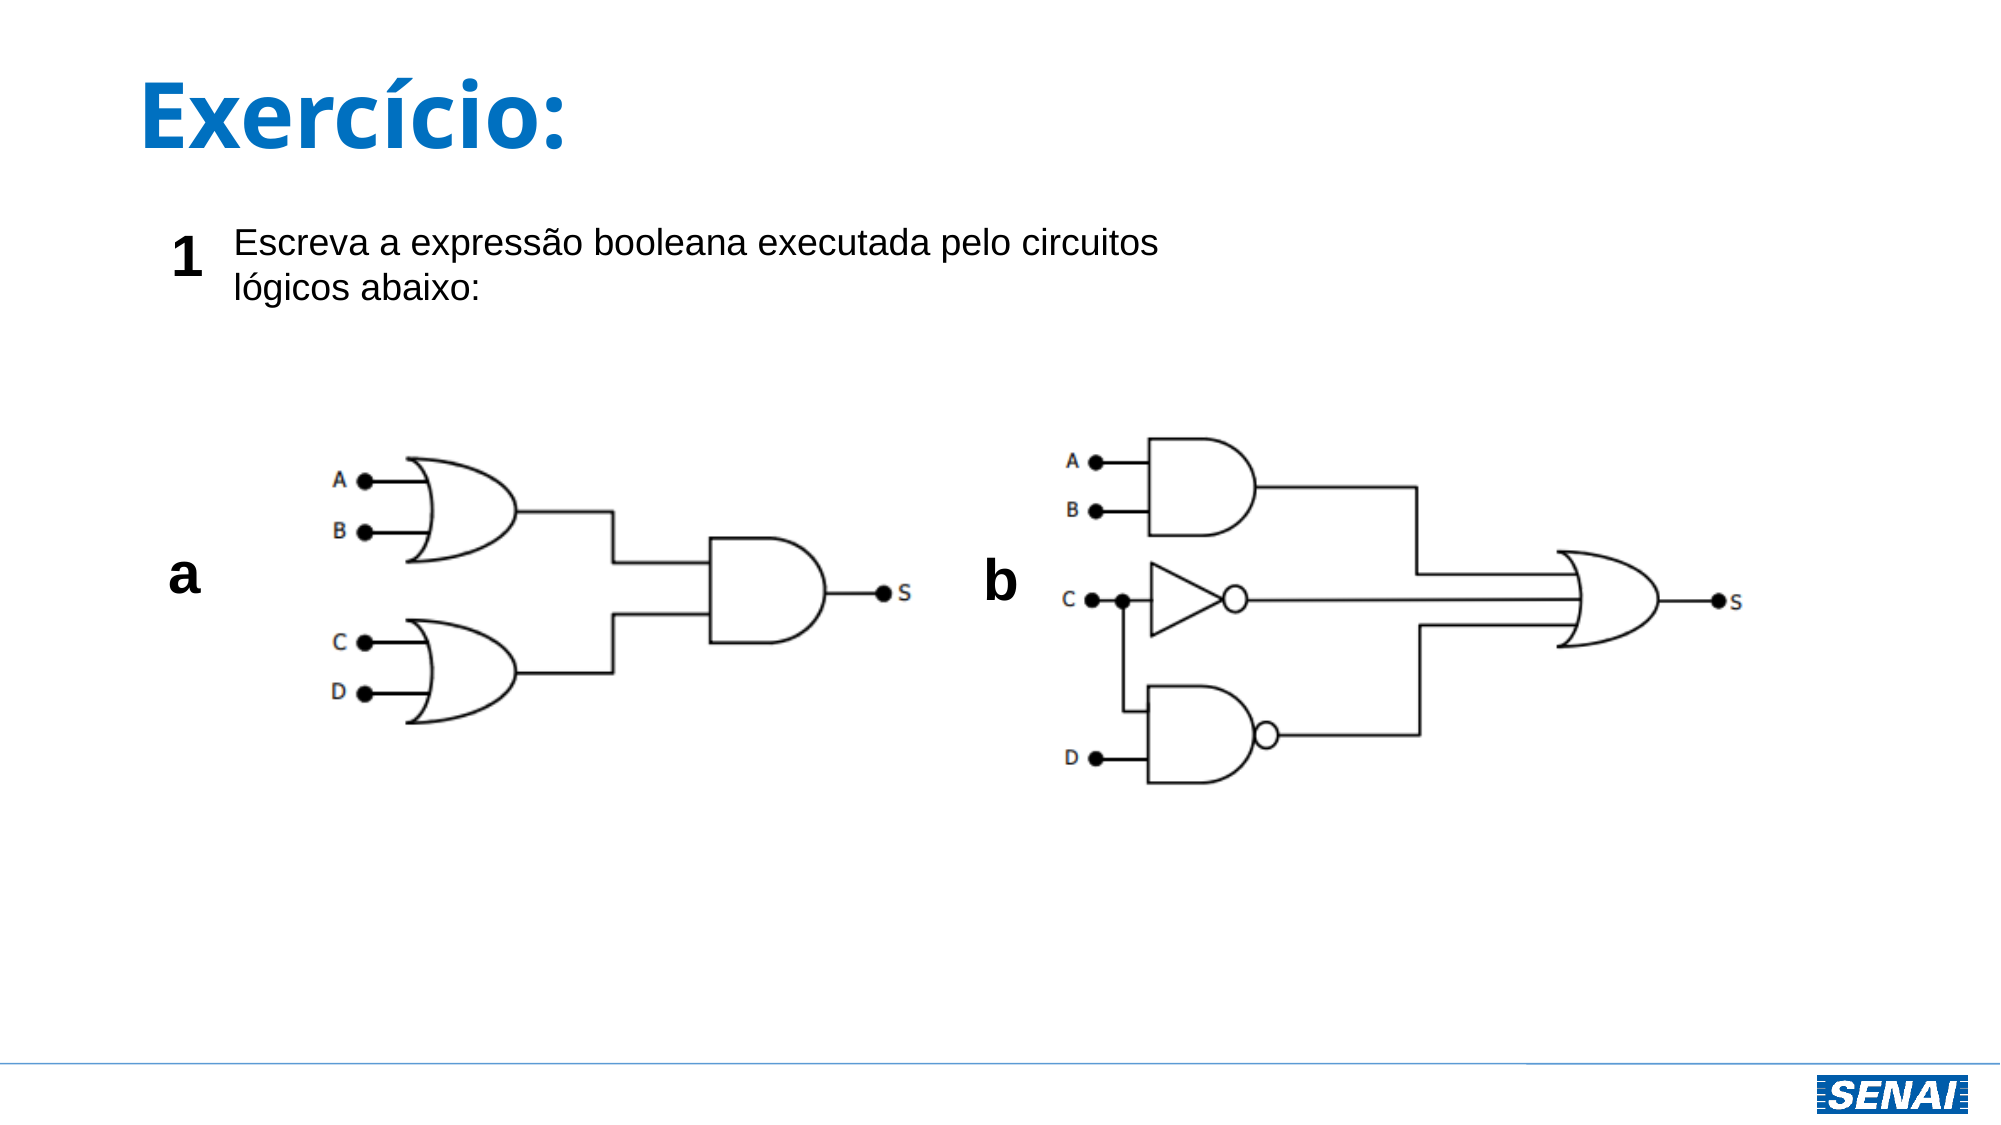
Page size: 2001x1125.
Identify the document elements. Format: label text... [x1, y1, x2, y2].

text_box b [968, 534, 1014, 620]
text_box a [153, 527, 216, 613]
text_box 1 [156, 210, 219, 296]
picture [1019, 421, 1778, 803]
picture [1817, 1075, 1968, 1114]
picture [245, 388, 947, 737]
text_box Escreva a expressão booleana executada pelo circuitos lógicos abaixo: [219, 210, 1220, 316]
title Exercício: [137, 59, 1831, 177]
